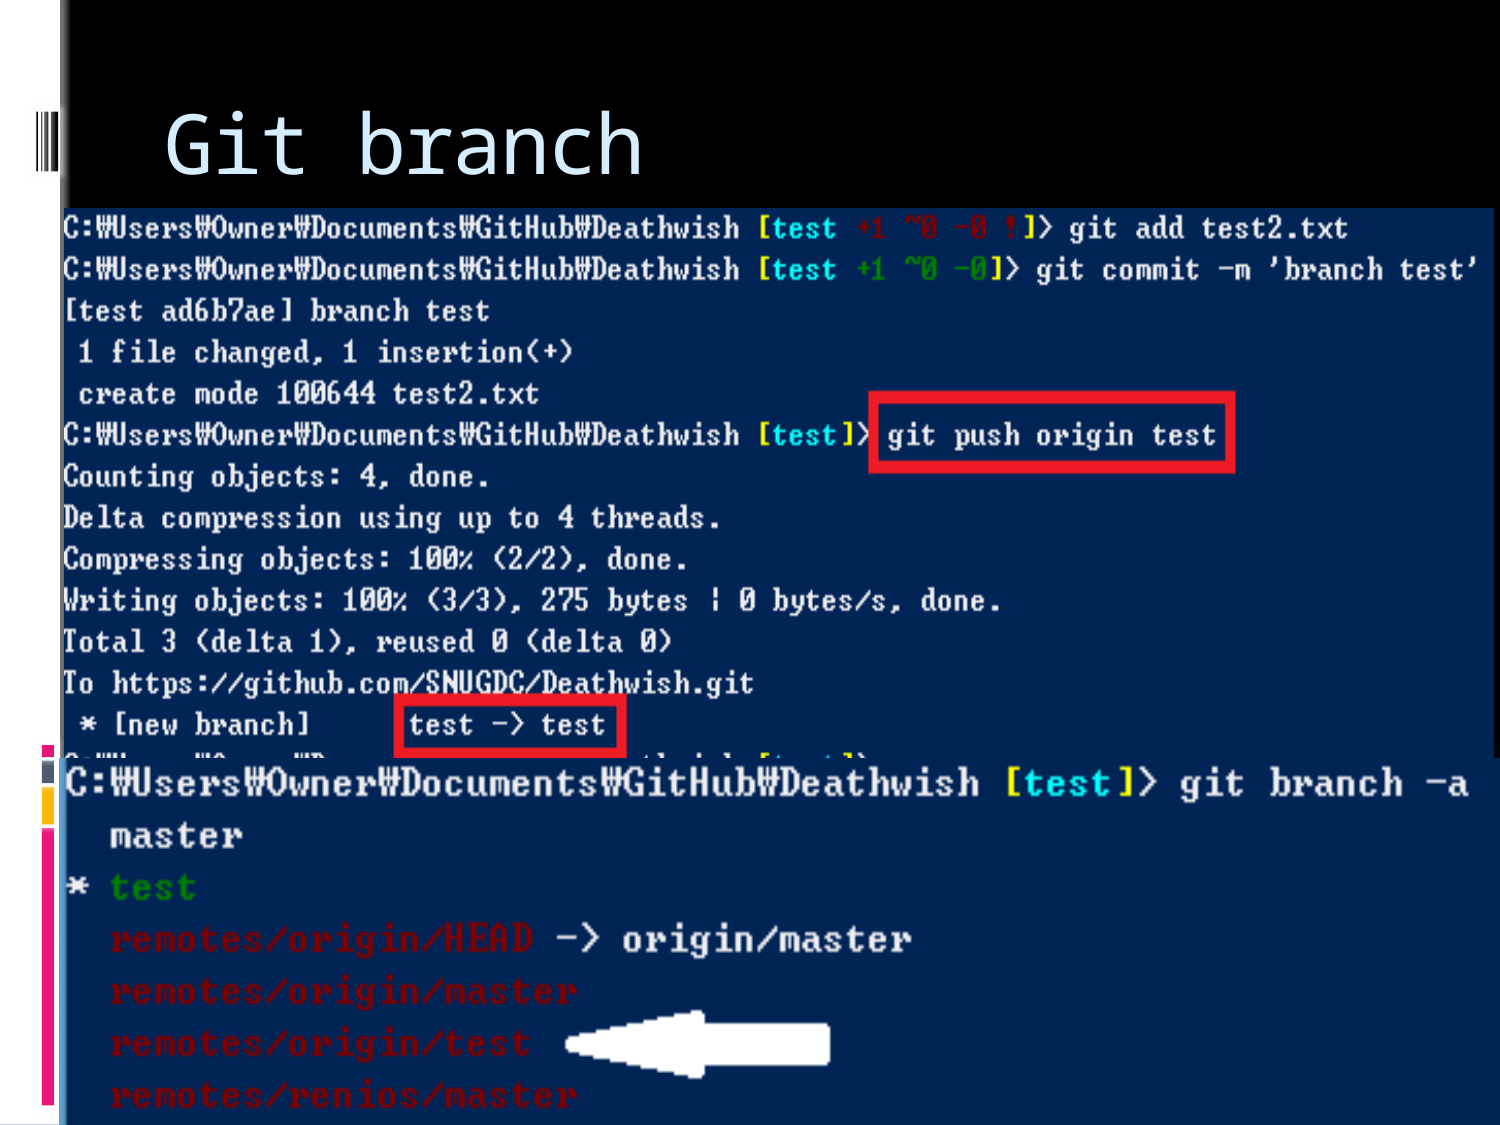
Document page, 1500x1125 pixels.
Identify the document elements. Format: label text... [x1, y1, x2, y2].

picture [64, 207, 1495, 751]
picture [59, 757, 1500, 1125]
title Git branch [150, 83, 1425, 201]
